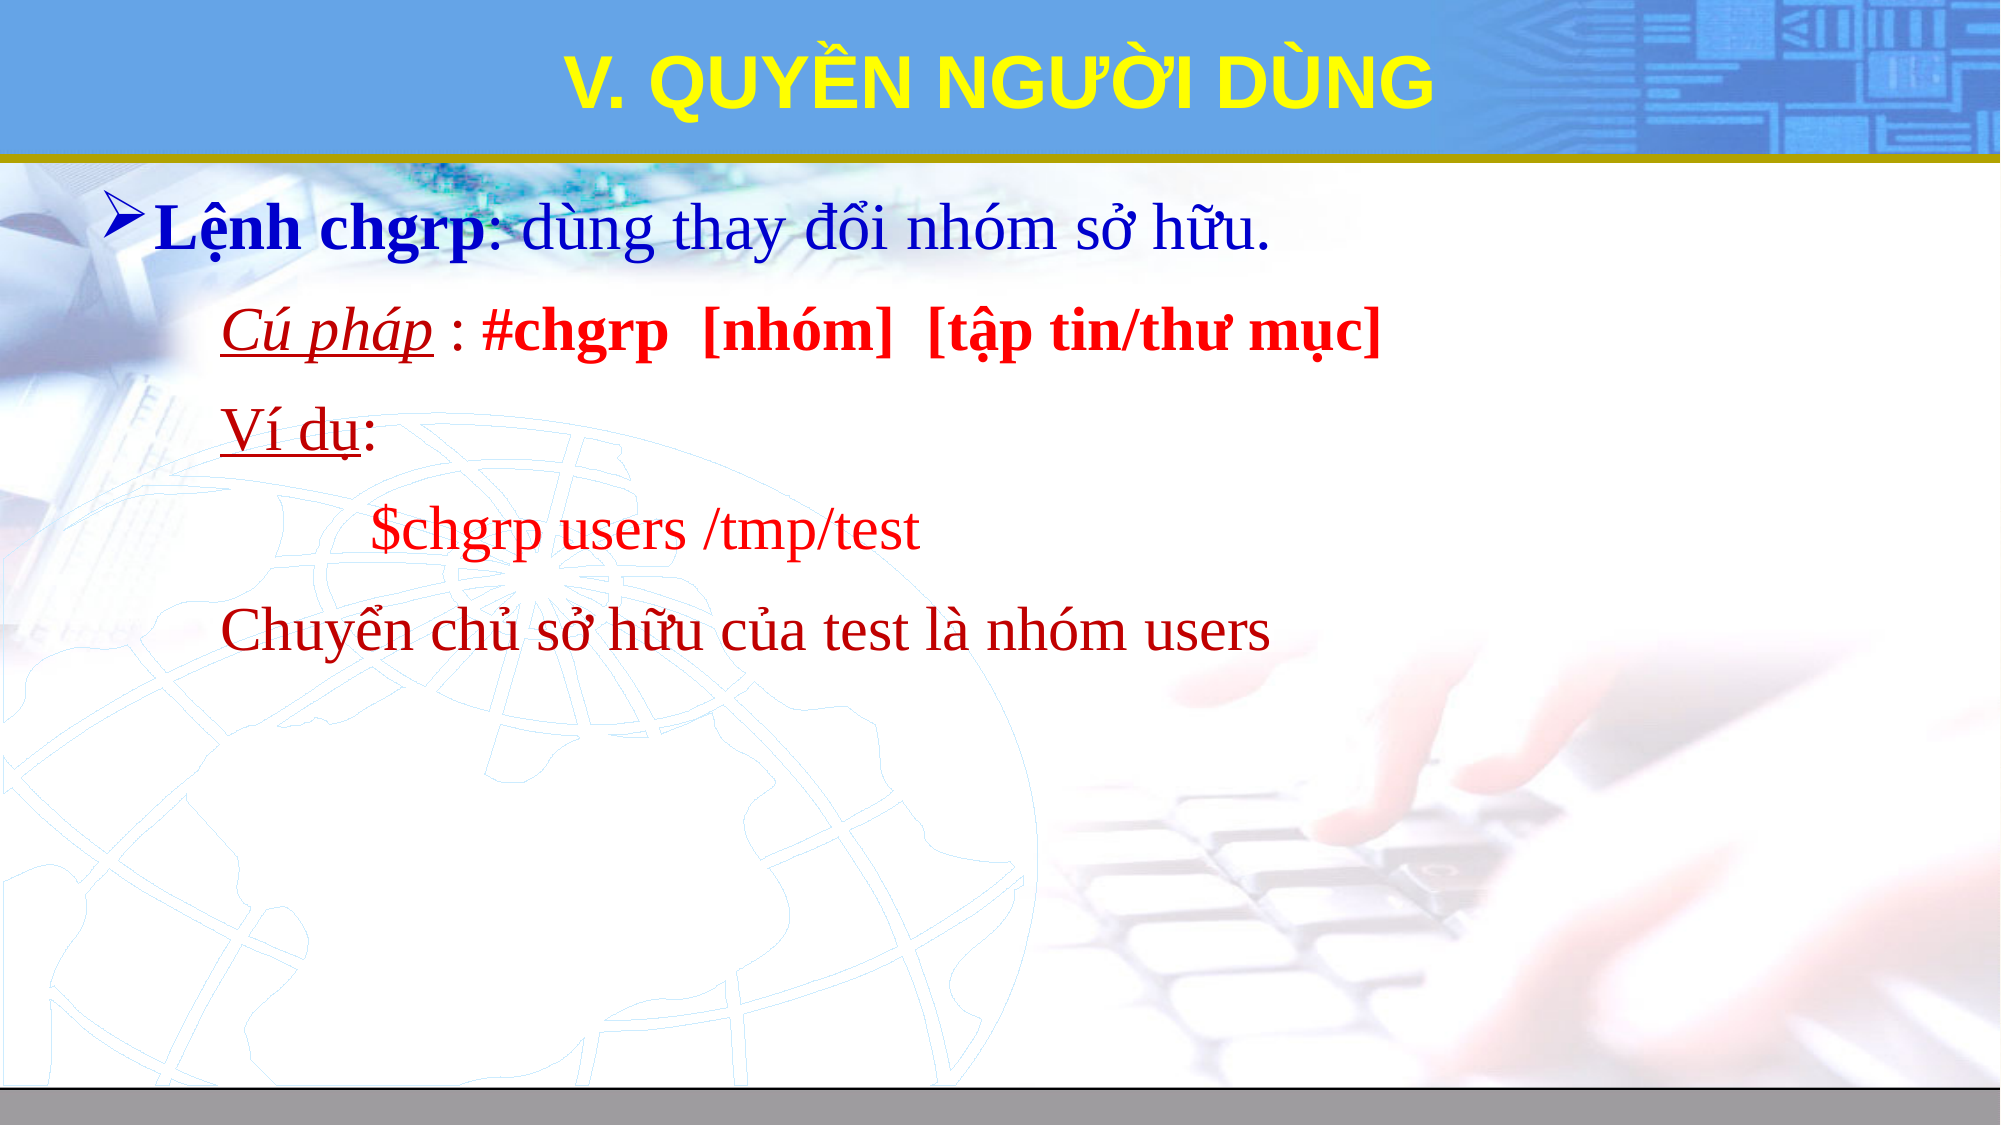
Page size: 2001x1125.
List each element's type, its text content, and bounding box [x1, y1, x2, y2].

title V. QUYỀN NGƯỜI DÙNG [0, 9, 2000, 148]
list Lệnh chgrp: dùng thay đổi nhóm sở hữu. Cú pháp : #chgrp [nhóm] [tập tin/thư mục] Ví dụ: $chgrp users /tmp/test Chuyển chủ sở hữu của test là nhóm users [83, 174, 1967, 1075]
picture [0, 0, 2001, 1125]
